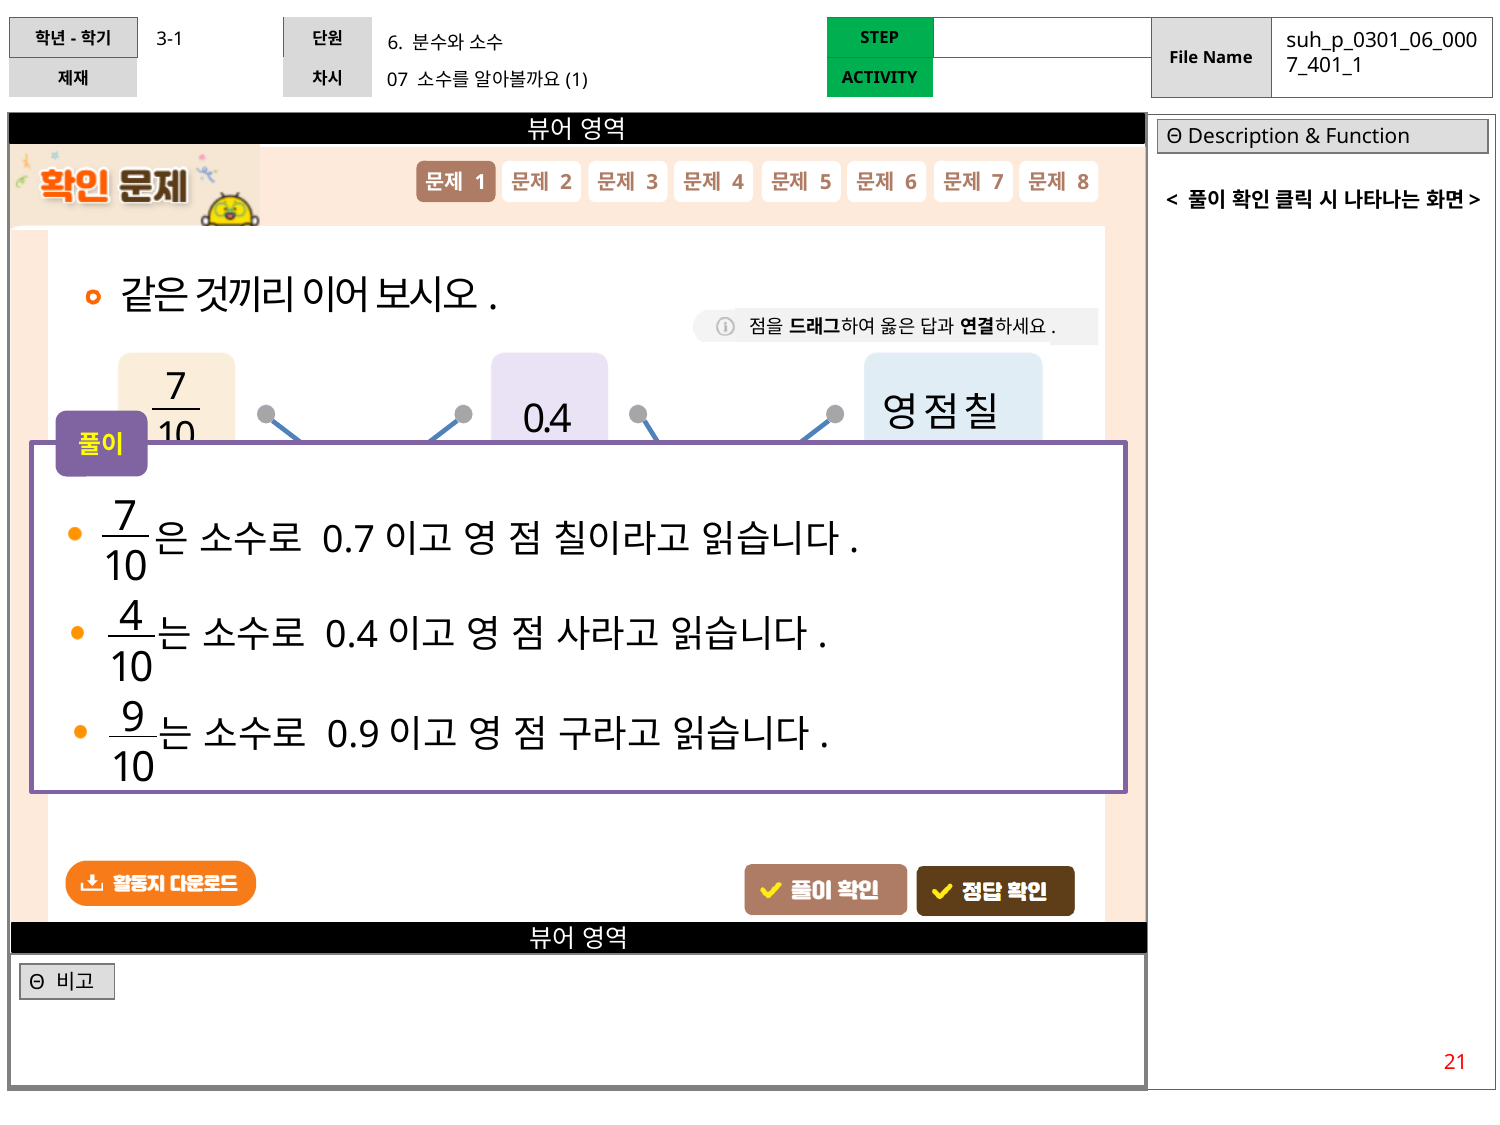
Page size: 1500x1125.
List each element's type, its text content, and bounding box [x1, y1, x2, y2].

text_box 문제 3 [586, 158, 670, 205]
picture [742, 861, 908, 918]
text_box 점을 드래그하여 옳은 답과 연결하세요. [898, 307, 1099, 346]
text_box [111, 342, 1051, 409]
picture [82, 285, 103, 307]
text_box 같은 것끼리 이어 보시오. [105, 263, 1109, 326]
text_box 3-1 [141, 18, 284, 55]
text_box 6. 분수와 소수 [372, 23, 828, 48]
text_box 문제 4 [671, 158, 756, 205]
text_box 07 소수를 알아볼까요(1) [372, 60, 821, 96]
picture [915, 863, 1078, 918]
text_box 문제 8 [1017, 158, 1101, 205]
text_box 문제 7 [931, 158, 1016, 205]
picture [10, 144, 260, 230]
picture [72, 723, 89, 742]
picture [67, 525, 84, 544]
text_box 문제 2 [499, 158, 584, 205]
picture [64, 858, 258, 908]
text_box suh_p_0301_06_0007_401_1 [1271, 18, 1500, 84]
table_header Θ Description & Function [1158, 120, 1487, 152]
text_box 문제 6 [845, 158, 929, 205]
picture [70, 624, 87, 643]
picture [689, 307, 898, 342]
text_box 문제 1 [414, 158, 498, 205]
text_box < 풀이 확인 클릭 시 나타나는 화면> [1151, 179, 1500, 219]
text_box 문제 5 [759, 158, 843, 205]
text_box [31, 410, 1126, 793]
